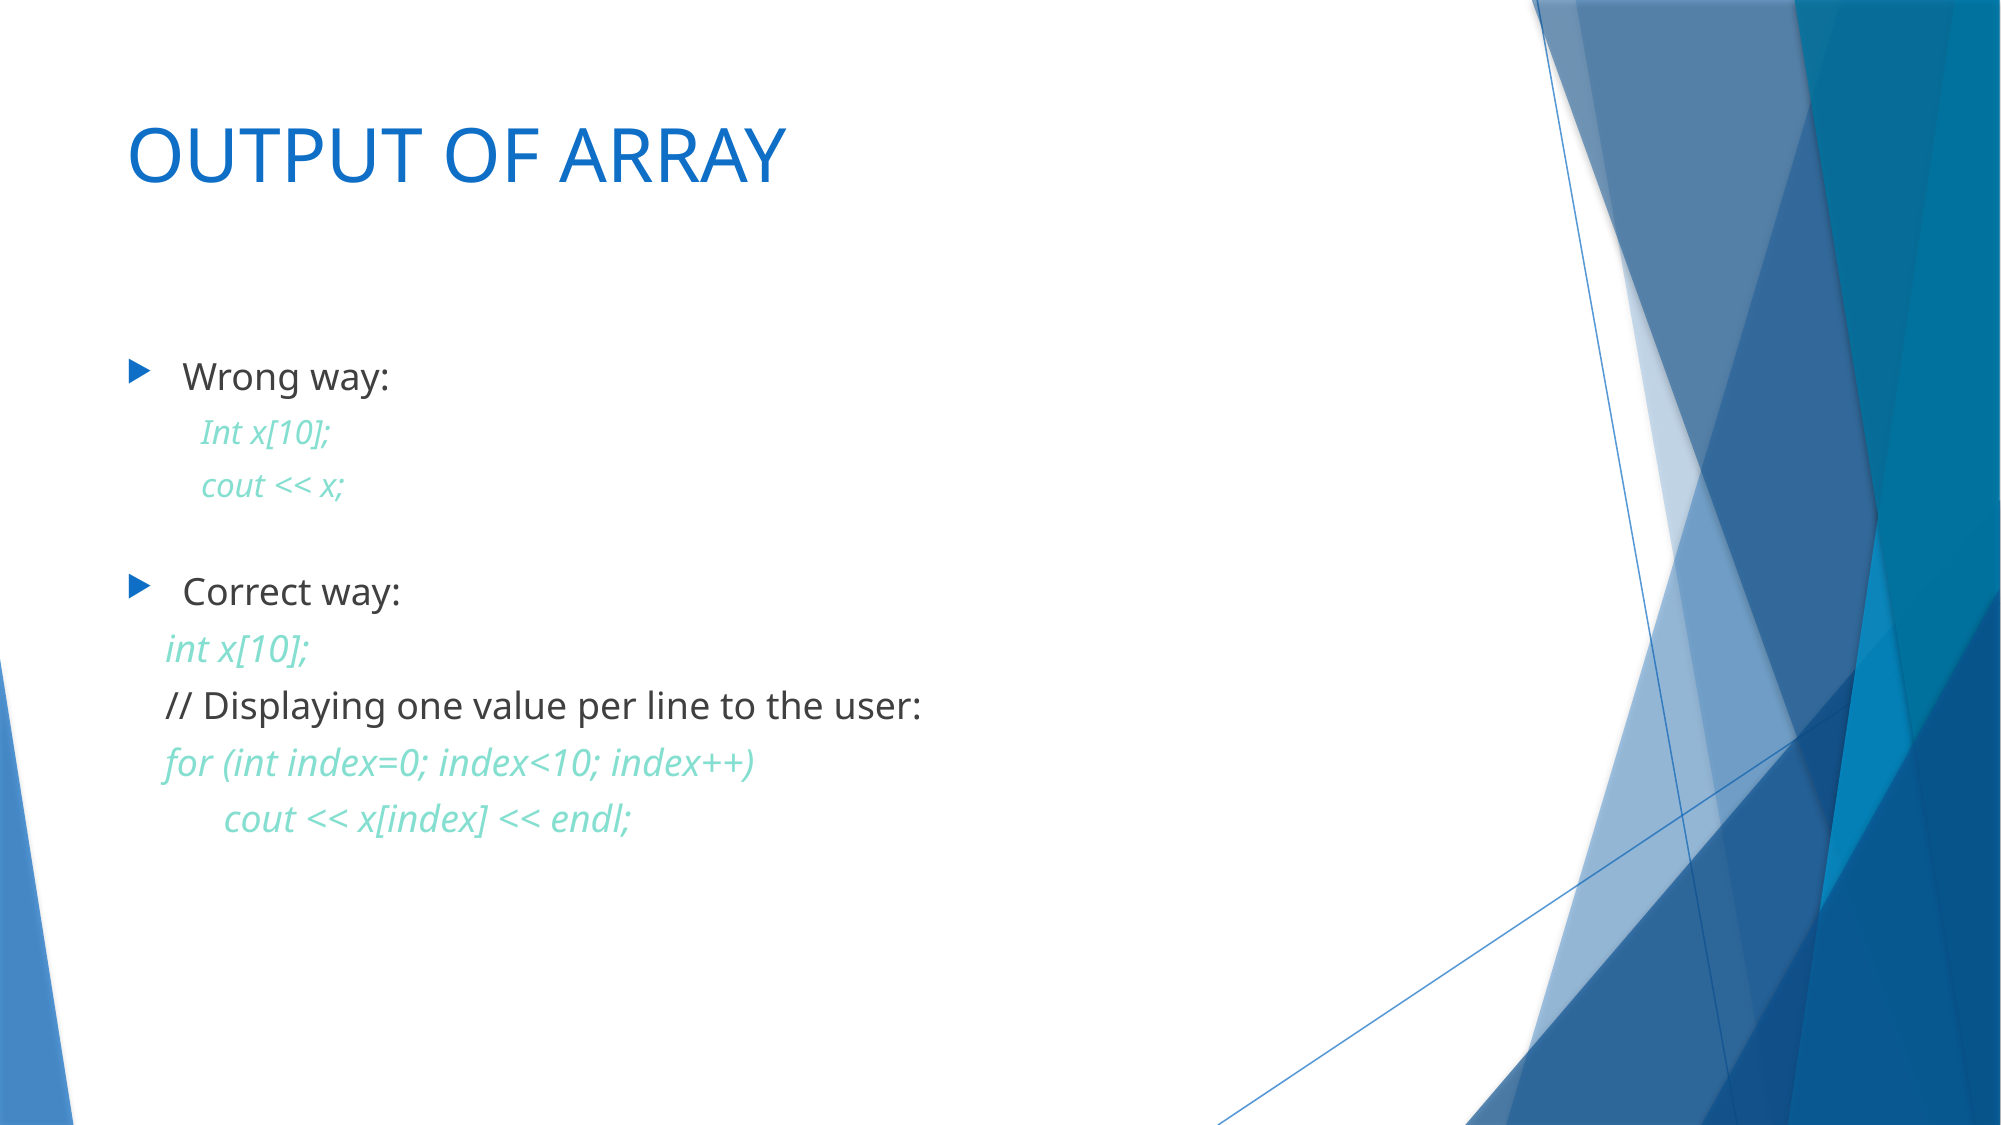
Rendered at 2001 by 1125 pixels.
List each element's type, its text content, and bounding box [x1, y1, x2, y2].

title OUTPUT OF ARRAY [111, 99, 1522, 317]
list Wrong way: Int x[10]; cout << x; Correct way: int x[10]; // Displaying one value per line to the user: for (int index=0; index<10; index++) cout << x[index] << endl; [111, 354, 1522, 992]
